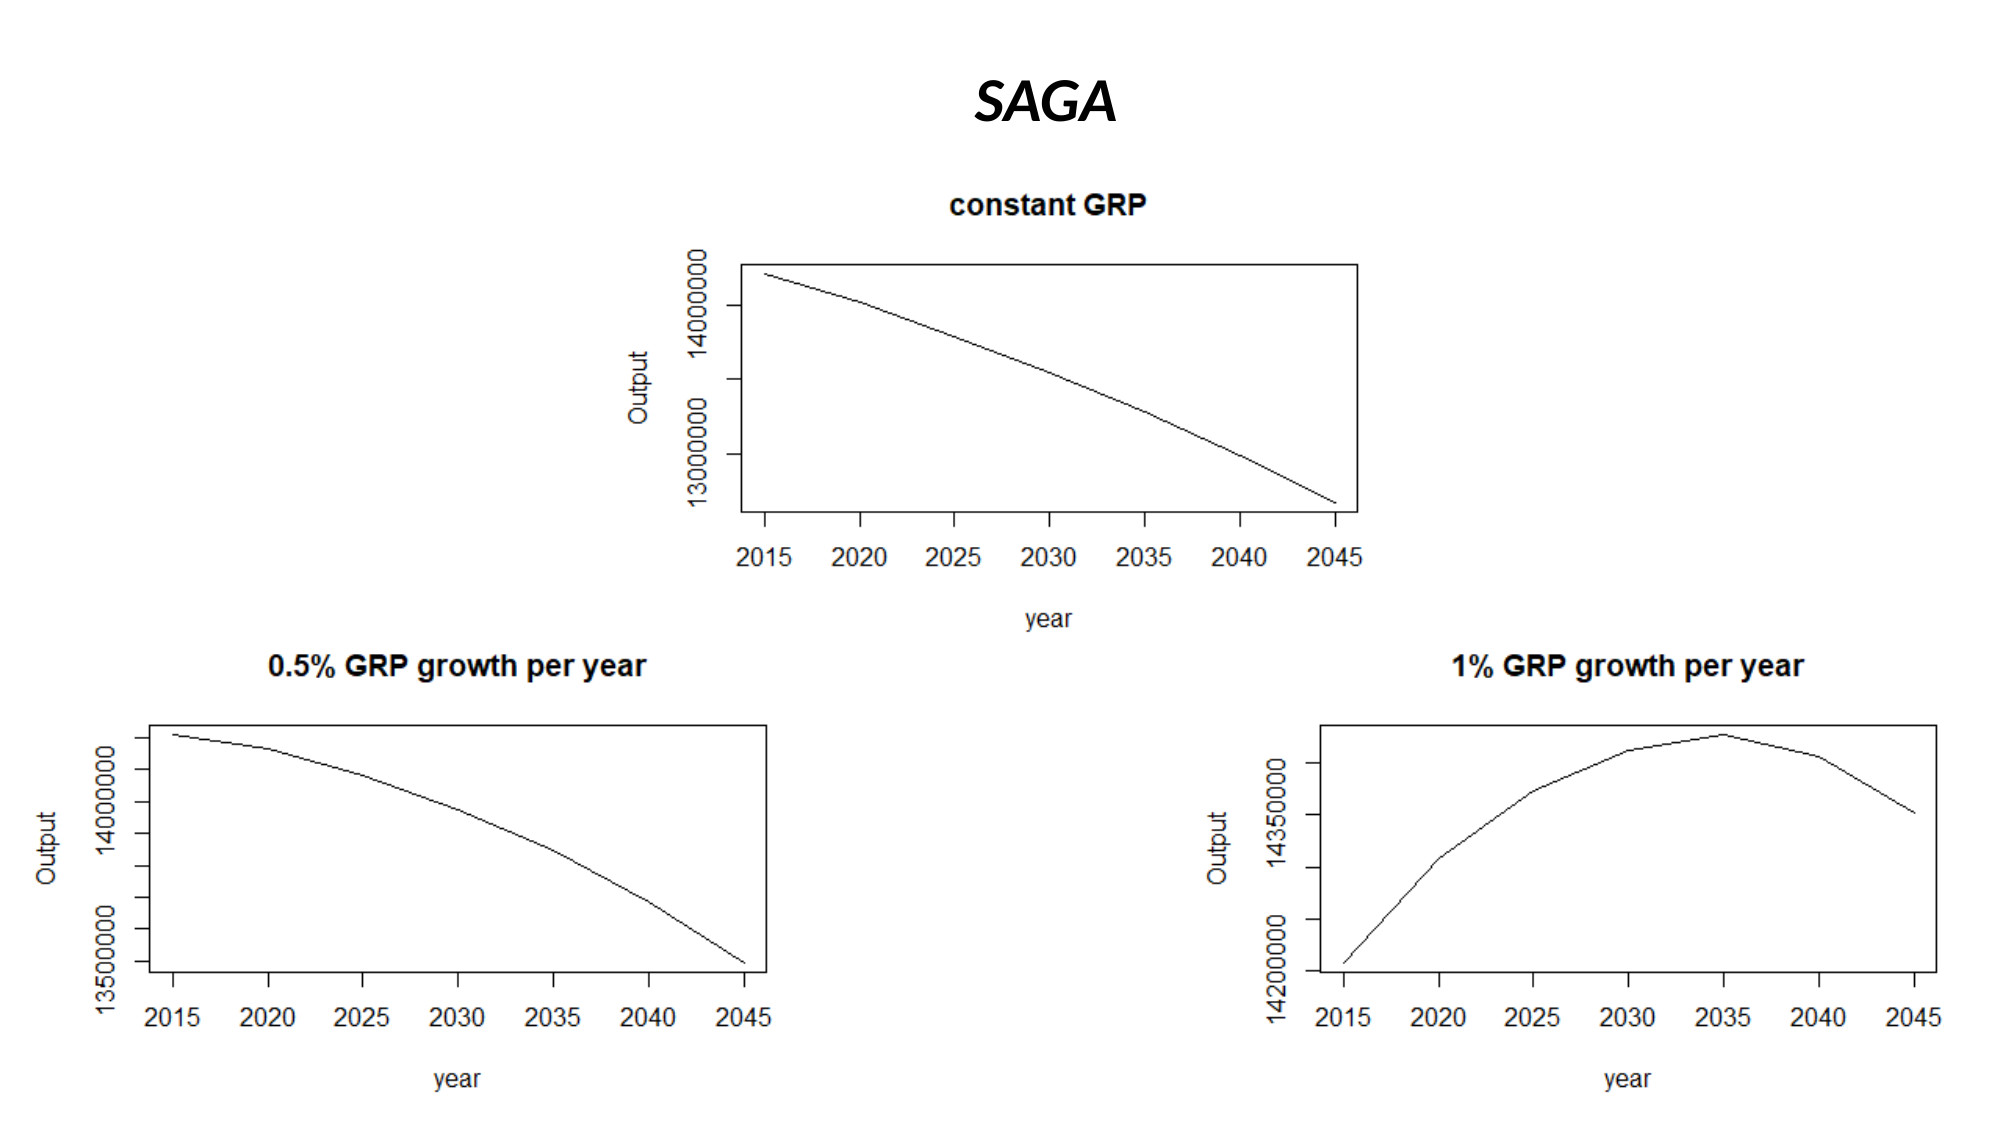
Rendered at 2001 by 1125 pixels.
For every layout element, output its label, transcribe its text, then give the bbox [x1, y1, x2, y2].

picture [27, 142, 2000, 1125]
text_box SAGA [960, 51, 1133, 142]
